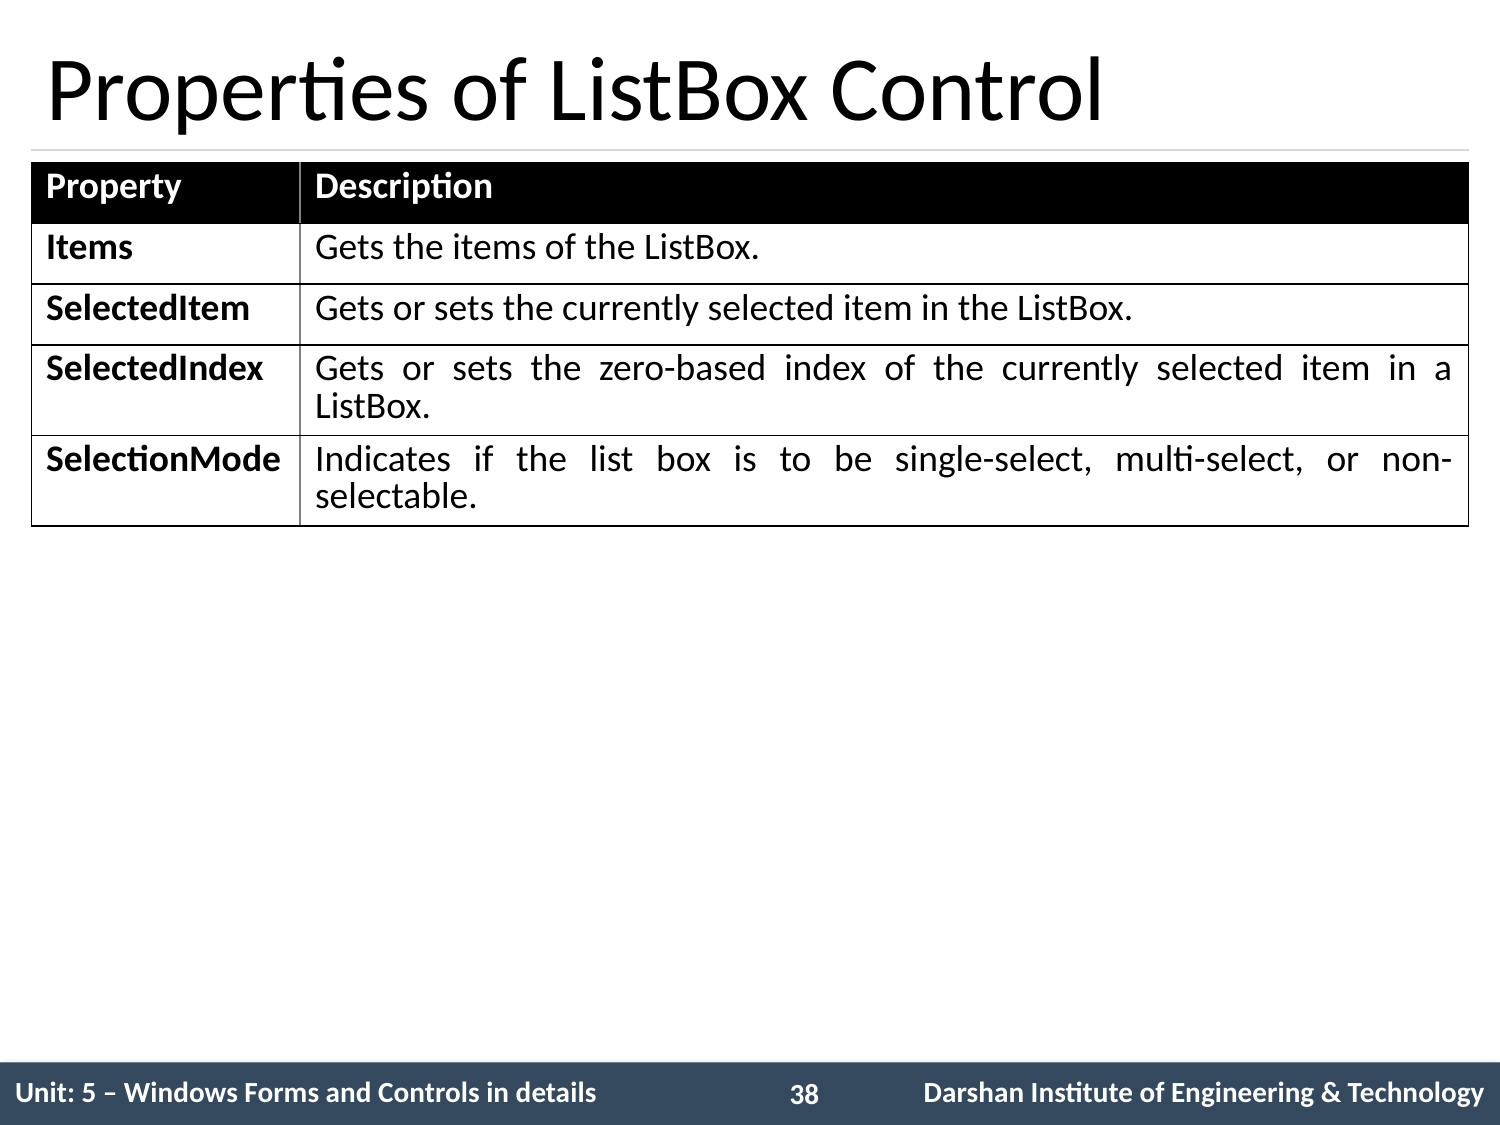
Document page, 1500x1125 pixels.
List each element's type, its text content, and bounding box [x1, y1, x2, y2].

table_header Description [301, 163, 1468, 223]
table_cell SelectedItem [32, 285, 299, 344]
table_header Property [32, 163, 299, 223]
table_cell Gets or sets the currently selected item in the ListBox. [301, 285, 1468, 344]
table_cell Items [32, 224, 299, 283]
table_cell Gets or sets the zero-based index of the currently selected item in a ListBox. [301, 346, 1468, 435]
table_cell Indicates if the list box is to be single-select, multi-select, or non-selectable. [301, 436, 1468, 525]
table_cell SelectedIndex [32, 346, 299, 435]
table_cell Gets the items of the ListBox. [301, 224, 1468, 283]
title Properties of ListBox Control [31, 17, 1469, 150]
table_cell SelectionMode [32, 436, 299, 525]
